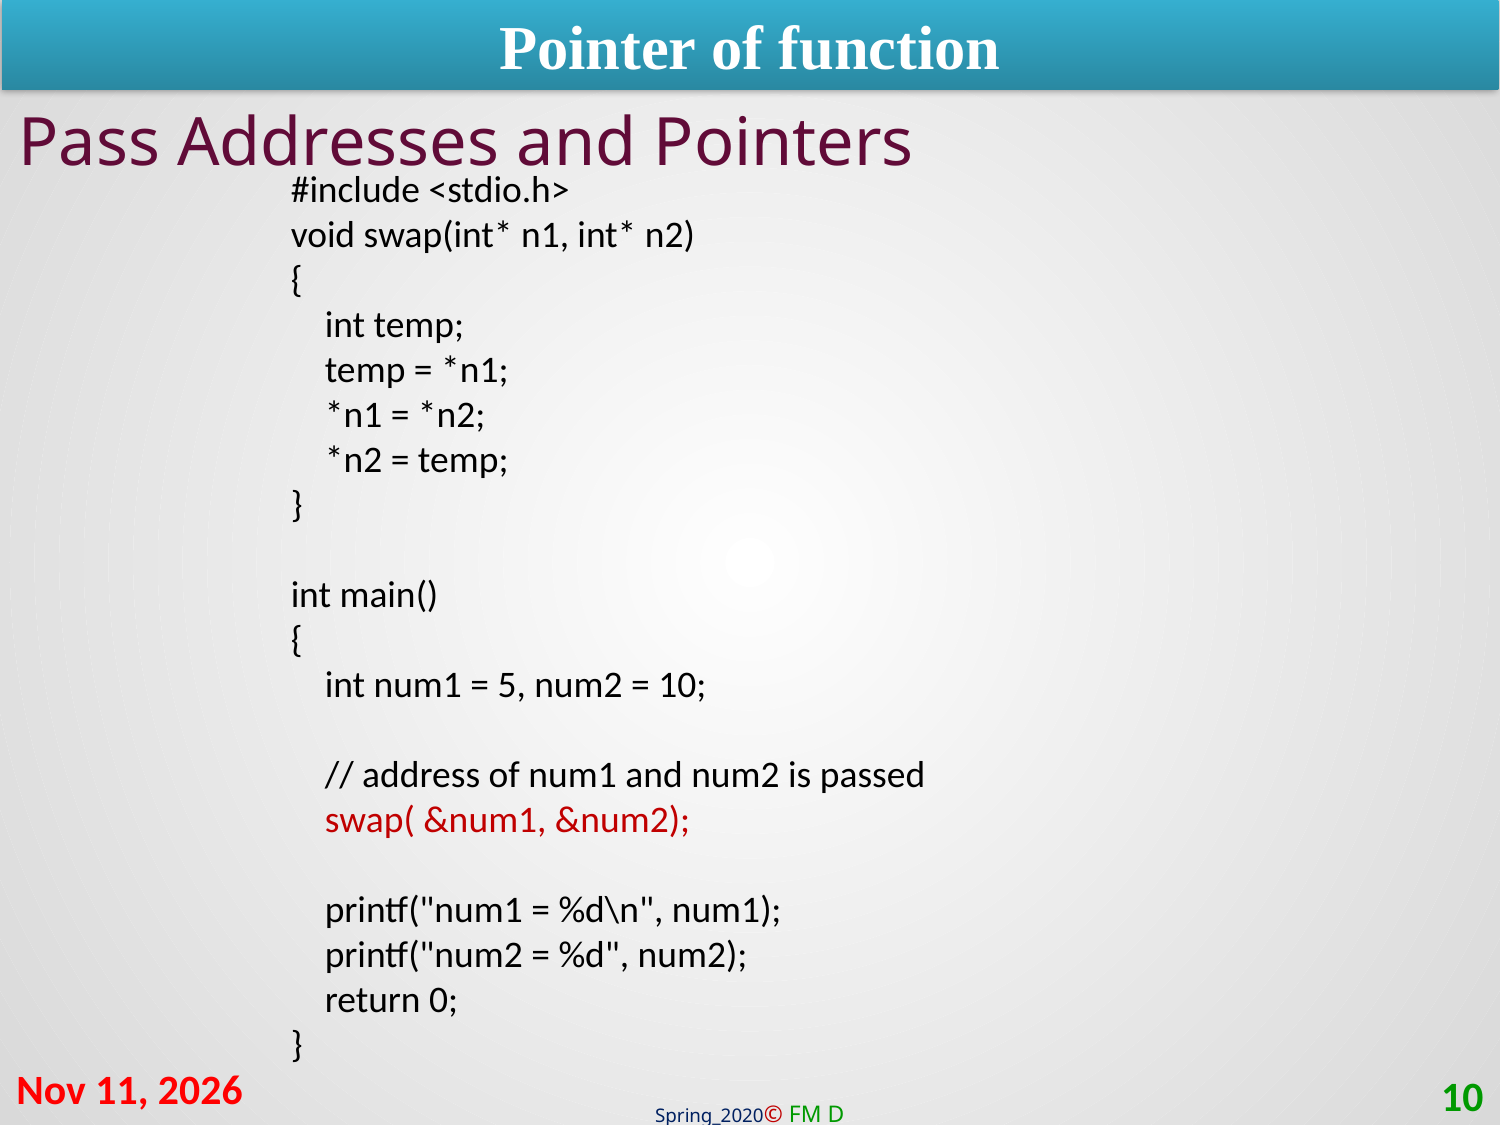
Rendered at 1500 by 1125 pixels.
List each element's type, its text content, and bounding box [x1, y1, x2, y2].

slide_number 10 [1148, 1065, 1499, 1125]
text_box Pass Addresses and Pointers [3, 91, 1254, 186]
text_box Pointer of function [2, 0, 1499, 90]
slide_number 9-Mar-21 [1, 1057, 276, 1118]
text_box #include <stdio.h> void swap(int* n1, int* n2) { int temp; temp = *n1; *n1 = *n2; *n2 = temp; } int main() { int num1 = 5, num2 = 10; // address of num1 and num2 is passed swap( &num1, &num2); printf("num1 = %d\n", num1); printf("num2 = %d", num2); return 0; } [276, 157, 1376, 1118]
